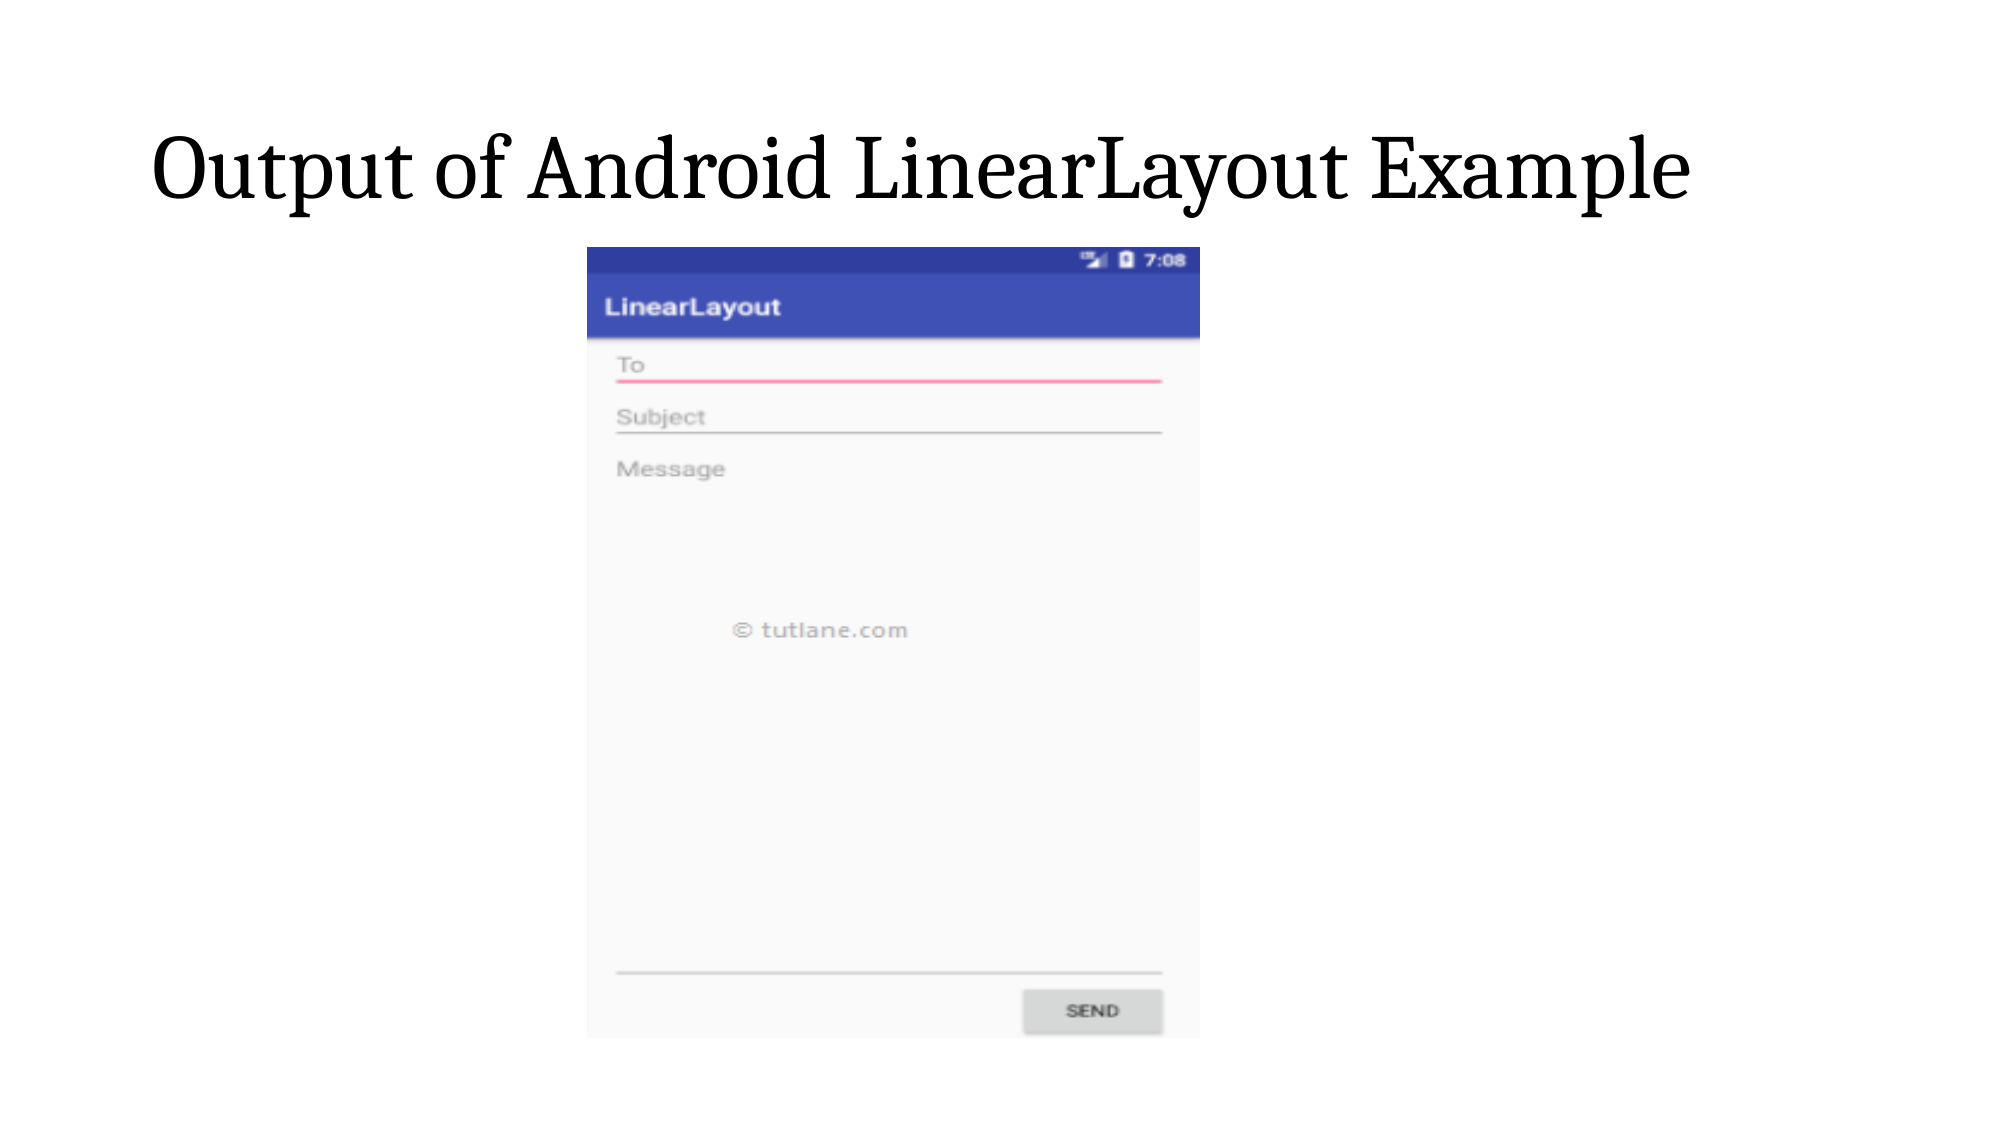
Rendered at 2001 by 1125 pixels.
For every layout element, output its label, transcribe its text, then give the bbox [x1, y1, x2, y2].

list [587, 247, 1200, 1038]
title Output of Android LinearLayout Example [137, 59, 1863, 278]
